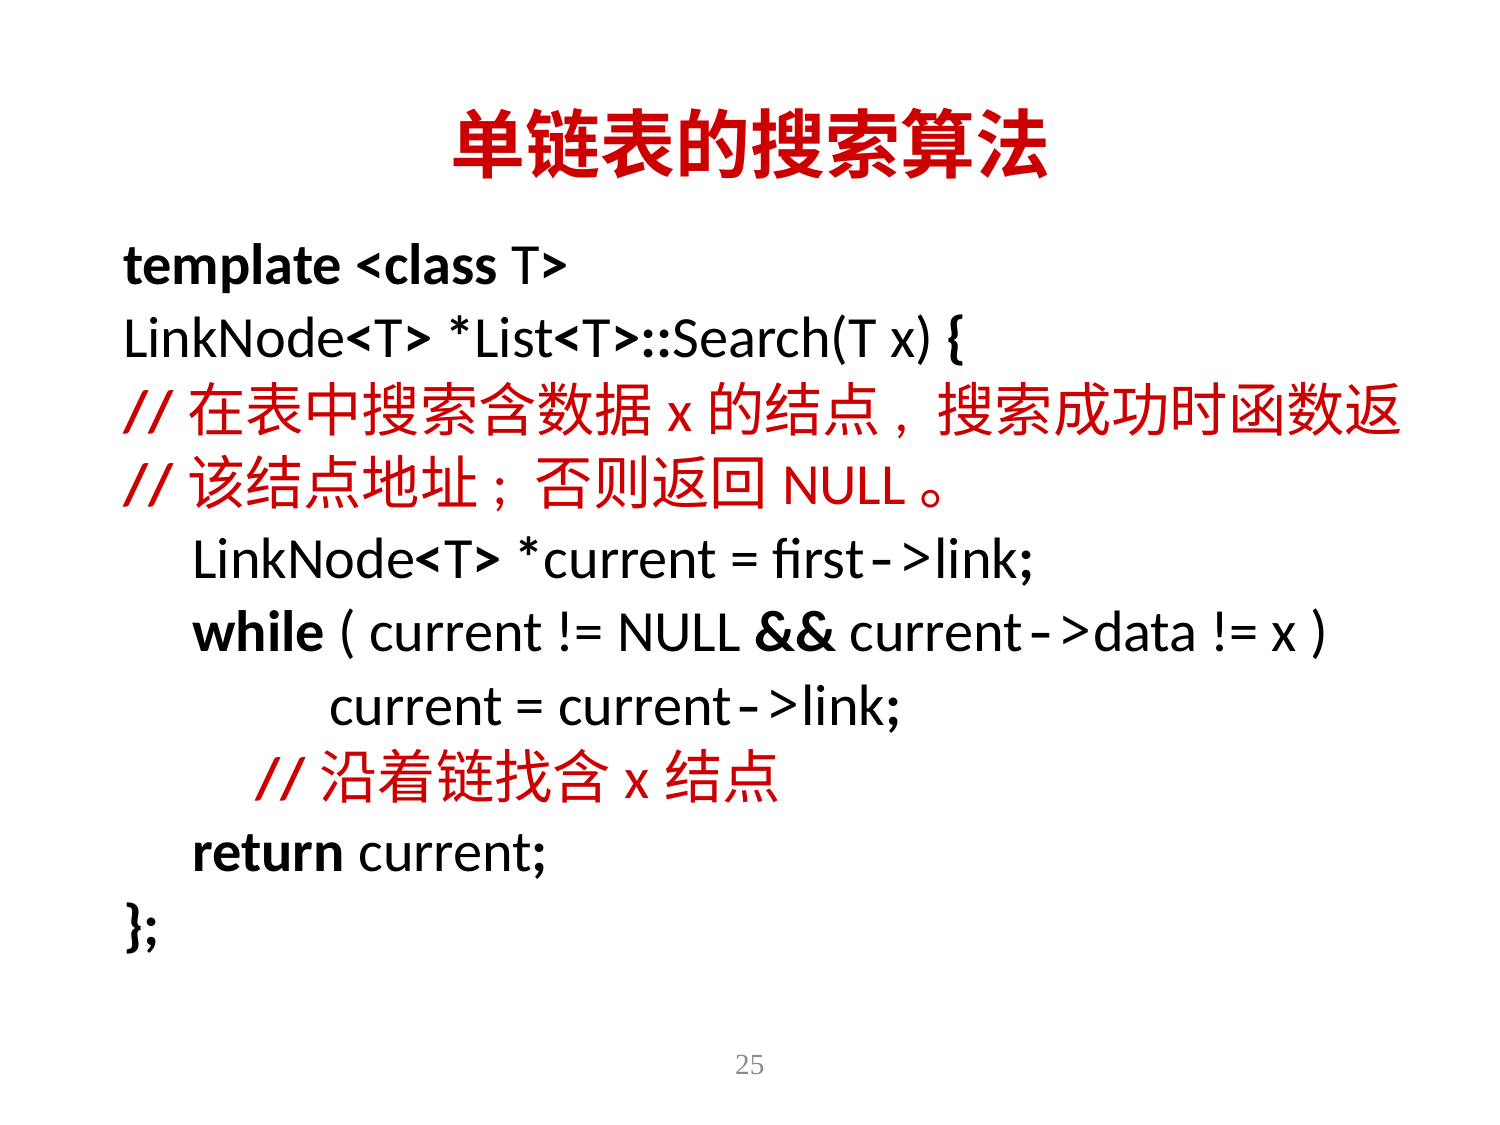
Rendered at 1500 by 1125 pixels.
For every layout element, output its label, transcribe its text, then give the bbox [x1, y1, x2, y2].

title 单链表的搜索算法 [75, 75, 1425, 210]
slide_number 25 [512, 1025, 988, 1100]
list template <class T> LinkNode<T> *List<T>::Search(T x) { //在表中搜索含数据x的结点, 搜索成功时函数返 //该结点地址; 否则返回NULL。 LinkNode<T> *current = first->link; while ( current != NULL && current->data != x ) current = current->link; //沿着链找含x结点 return current; }; [108, 214, 1459, 1029]
